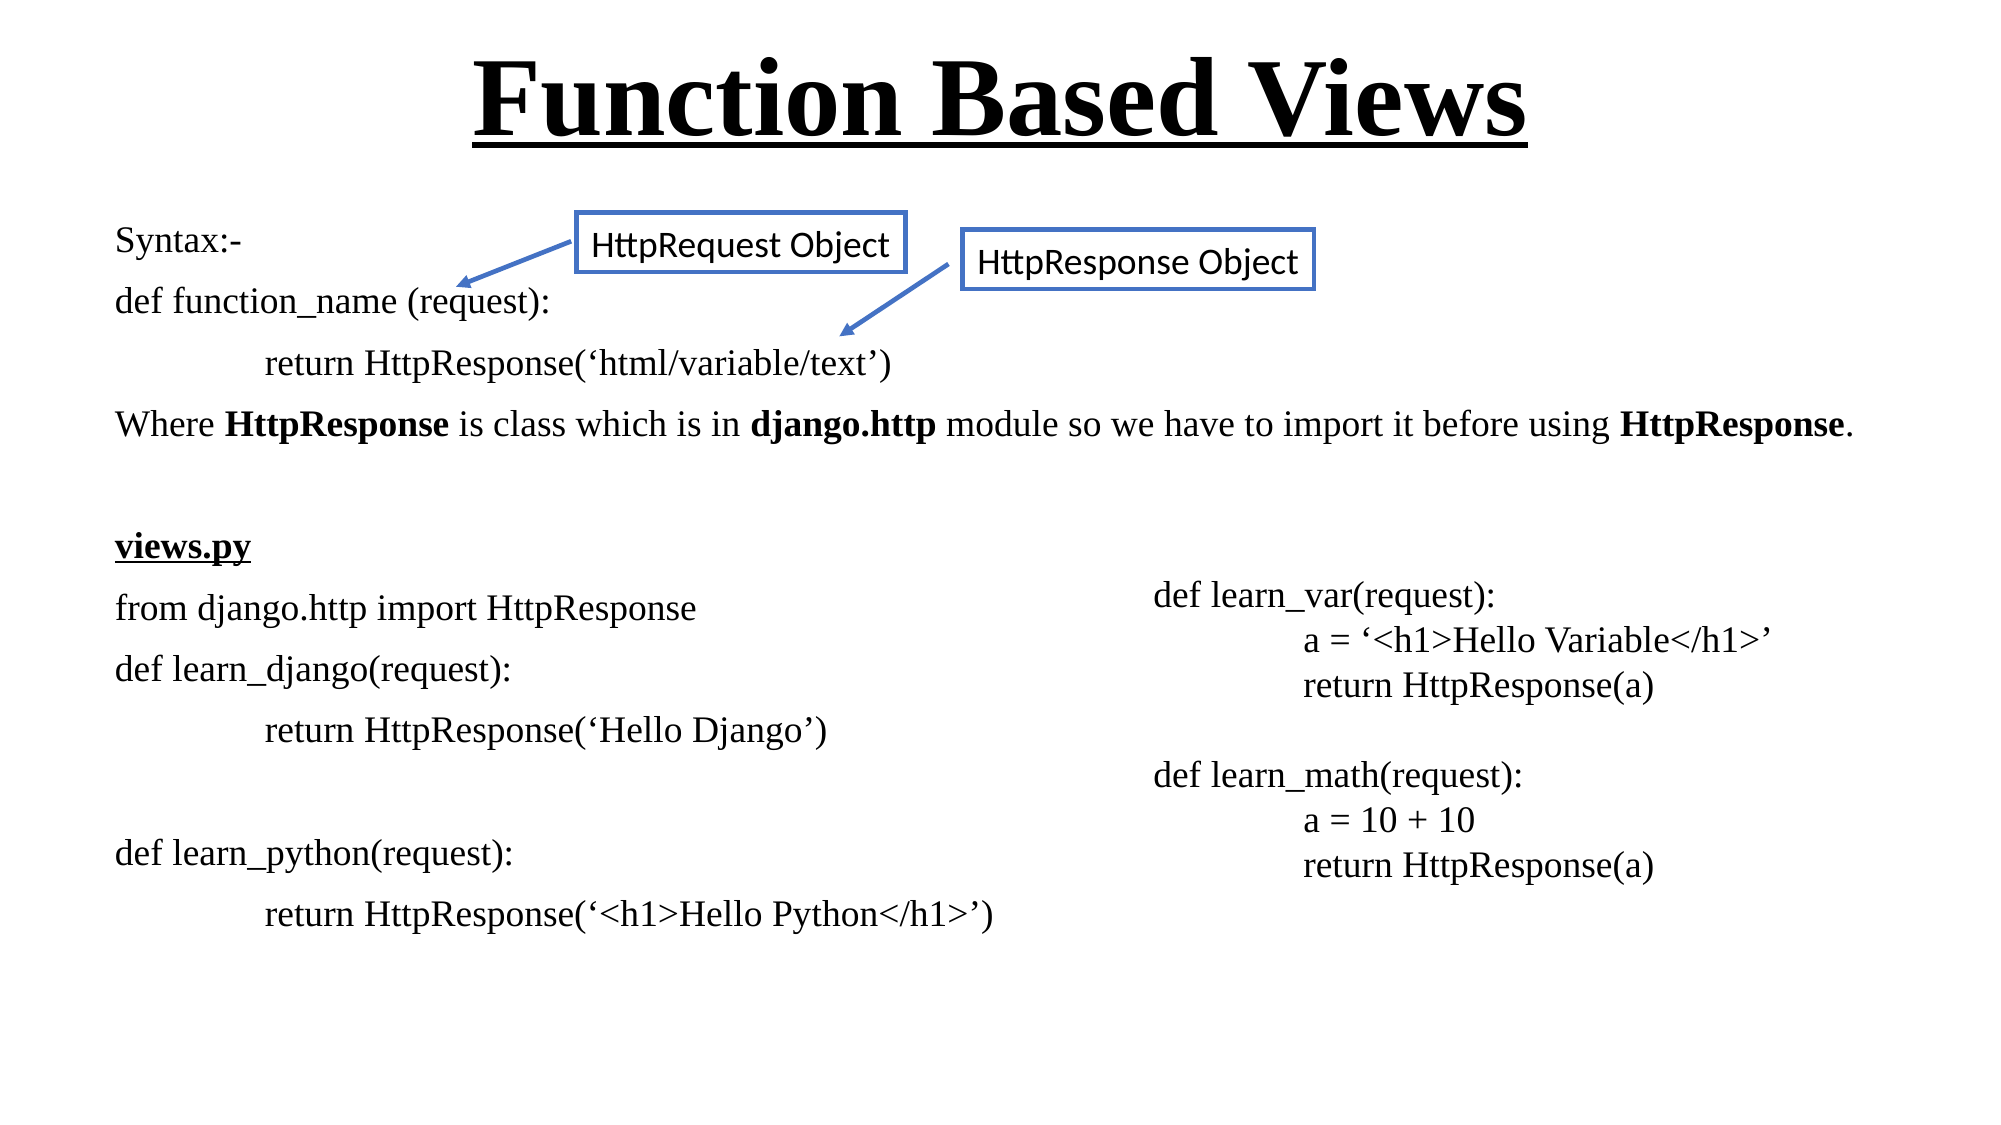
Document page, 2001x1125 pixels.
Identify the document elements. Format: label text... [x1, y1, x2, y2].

text_box def learn_var(request): a = ‘<h1>Hello Variable</h1>’ return HttpResponse(a) def learn_math(request): a = 10 + 10 return HttpResponse(a) [1138, 562, 1816, 893]
list Syntax:- def function_name (request): return HttpResponse(‘html/variable/text’) Where HttpResponse is class which is in django.http module so we have to import it before using HttpResponse. views.py from django.http import HttpResponse def learn_django(request): return HttpResponse(‘Hello Django’) def learn_python(request): return HttpResponse(‘<h1>Hello Python</h1>’) [99, 212, 1900, 1098]
text_box HttpRequest Object [575, 211, 906, 273]
title Function Based Views [99, 5, 1900, 193]
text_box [455, 241, 572, 287]
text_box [839, 264, 949, 337]
text_box HttpResponse Object [962, 228, 1315, 290]
